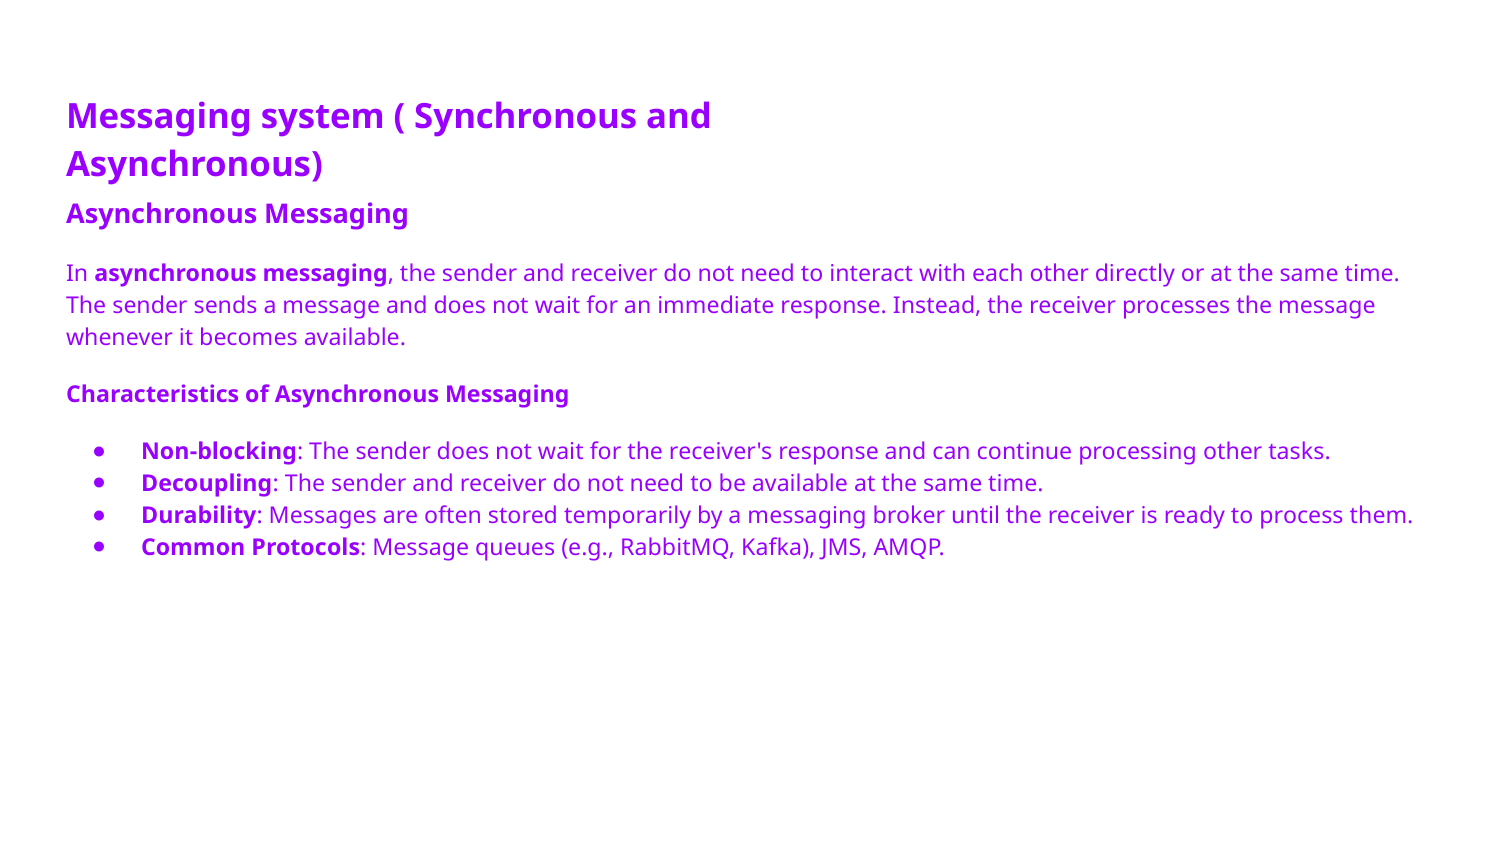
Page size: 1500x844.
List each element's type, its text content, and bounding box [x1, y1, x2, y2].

list Asynchronous Messaging In asynchronous messaging, the sender and receiver do not need to interact with each other directly or at the same time. The sender sends a message and does not wait for an immediate response. Instead, the receiver processes the message whenever it becomes available. Characteristics of Asynchronous Messaging Non-blocking: The sender does not wait for the receiver's response and can continue processing other tasks. Decoupling: The sender and receiver do not need to be available at the same time. Durability: Messages are often stored temporarily by a messaging broker until the receiver is ready to process them. Common Protocols: Message queues (e.g., RabbitMQ, Kafka), JMS, AMQP. [51, 176, 1449, 750]
title Messaging system ( Synchronous and Asynchronous) [51, 72, 920, 167]
